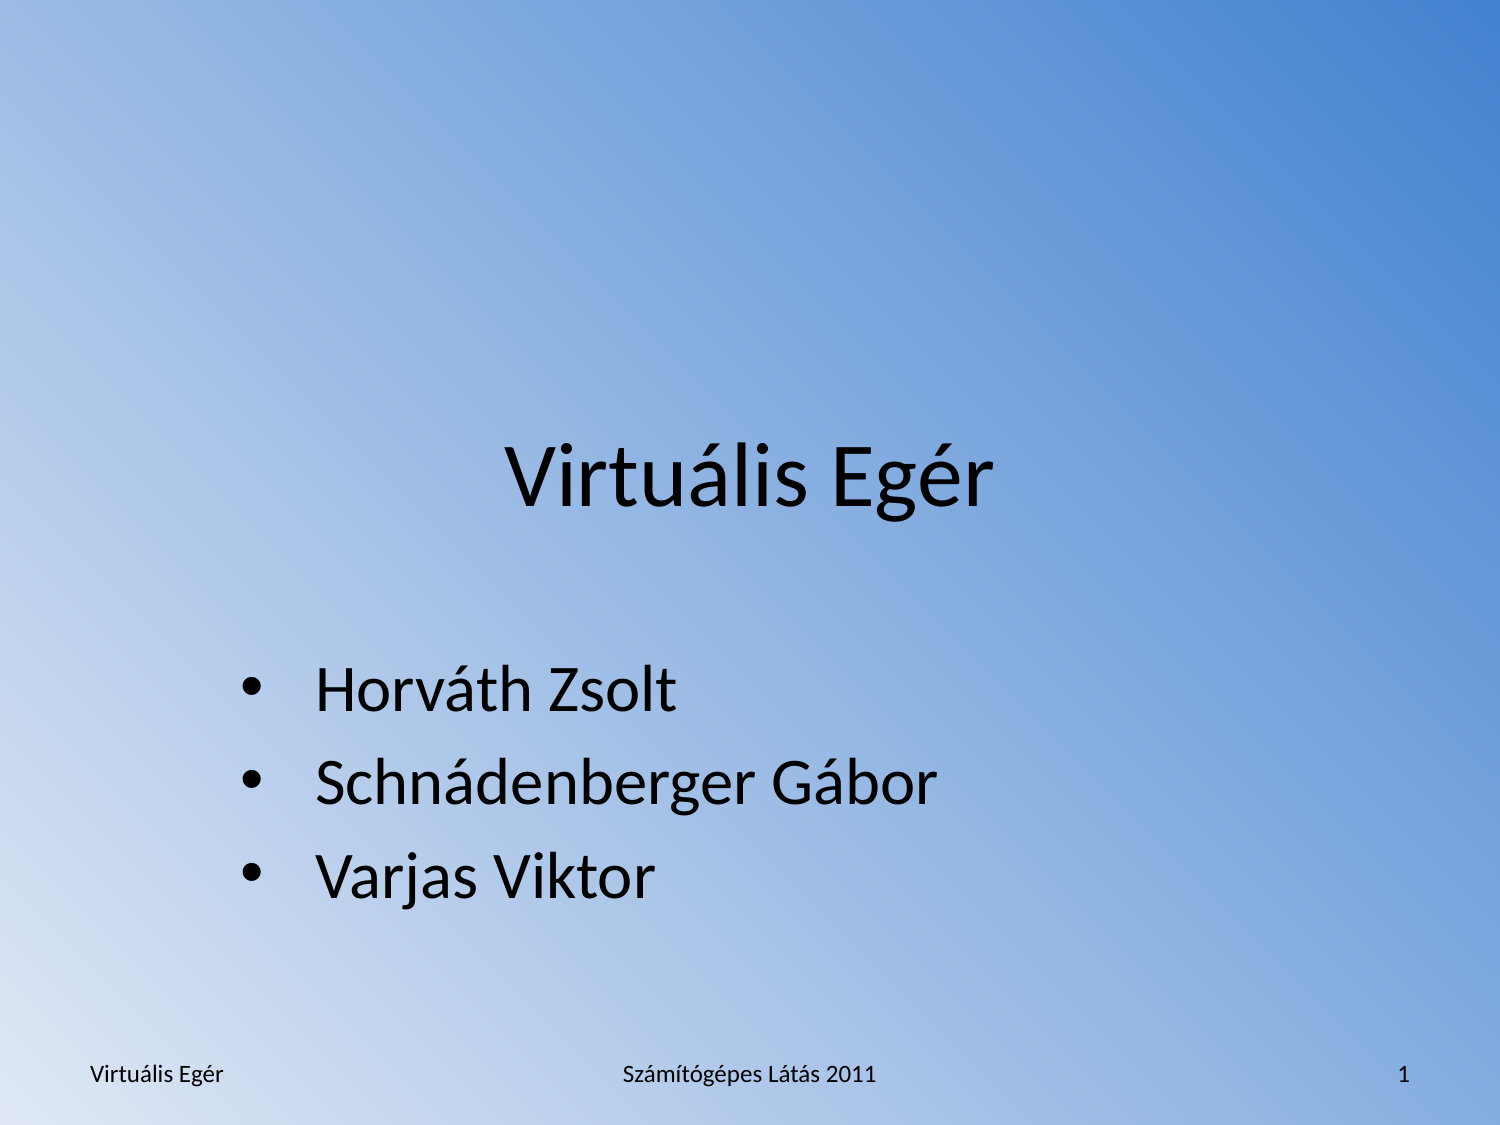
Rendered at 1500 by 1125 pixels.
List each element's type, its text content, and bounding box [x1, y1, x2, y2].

footer Számítógépes Látás 2011 [512, 1042, 988, 1103]
subtitle Horváth Zsolt Schnádenberger Gábor Varjas Viktor [225, 637, 1275, 925]
slide_number Virtuális Egér [75, 1042, 425, 1103]
title Virtuális Egér [112, 349, 1388, 591]
slide_number 1 [1074, 1042, 1425, 1103]
